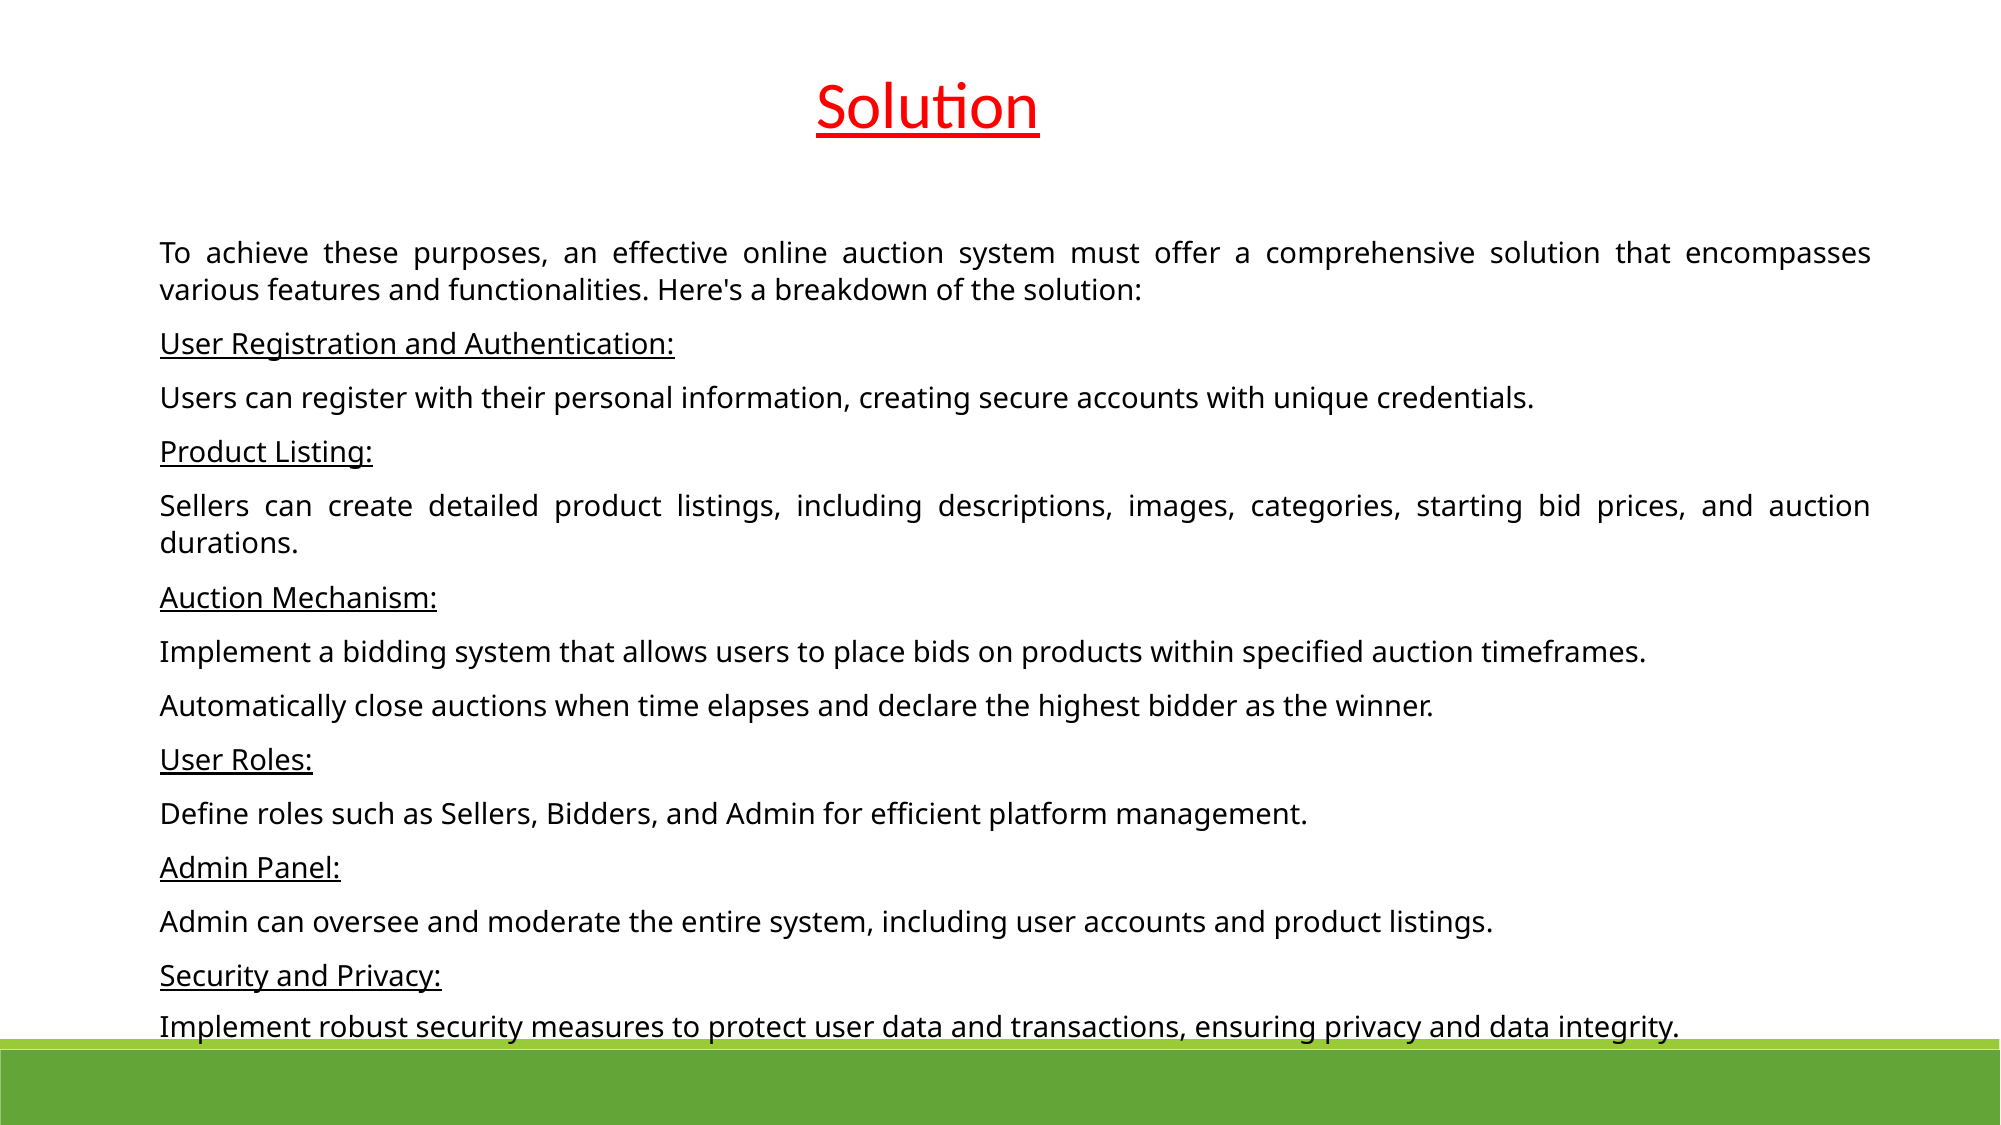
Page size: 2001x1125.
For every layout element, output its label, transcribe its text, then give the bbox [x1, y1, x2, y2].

text_box Solution [801, 49, 1055, 150]
text_box To achieve these purposes, an effective online auction system must offer a comprehensive solution that encompasses various features and functionalities. Here's a breakdown of the solution: User Registration and Authentication: Users can register with their personal information, creating secure accounts with unique credentials. Product Listing: Sellers can create detailed product listings, including descriptions, images, categories, starting bid prices, and auction durations. Auction Mechanism: Implement a bidding system that allows users to place bids on products within specified auction timeframes. Automatically close auctions when time elapses and declare the highest bidder as the winner. User Roles: Define roles such as Sellers, Bidders, and Admin for efficient platform management. Admin Panel: Admin can oversee and moderate the entire system, including user accounts and product listings. Security and Privacy: Implement robust security measures to protect user data and transactions, ensuring privacy and data integrity. [144, 224, 1888, 1052]
